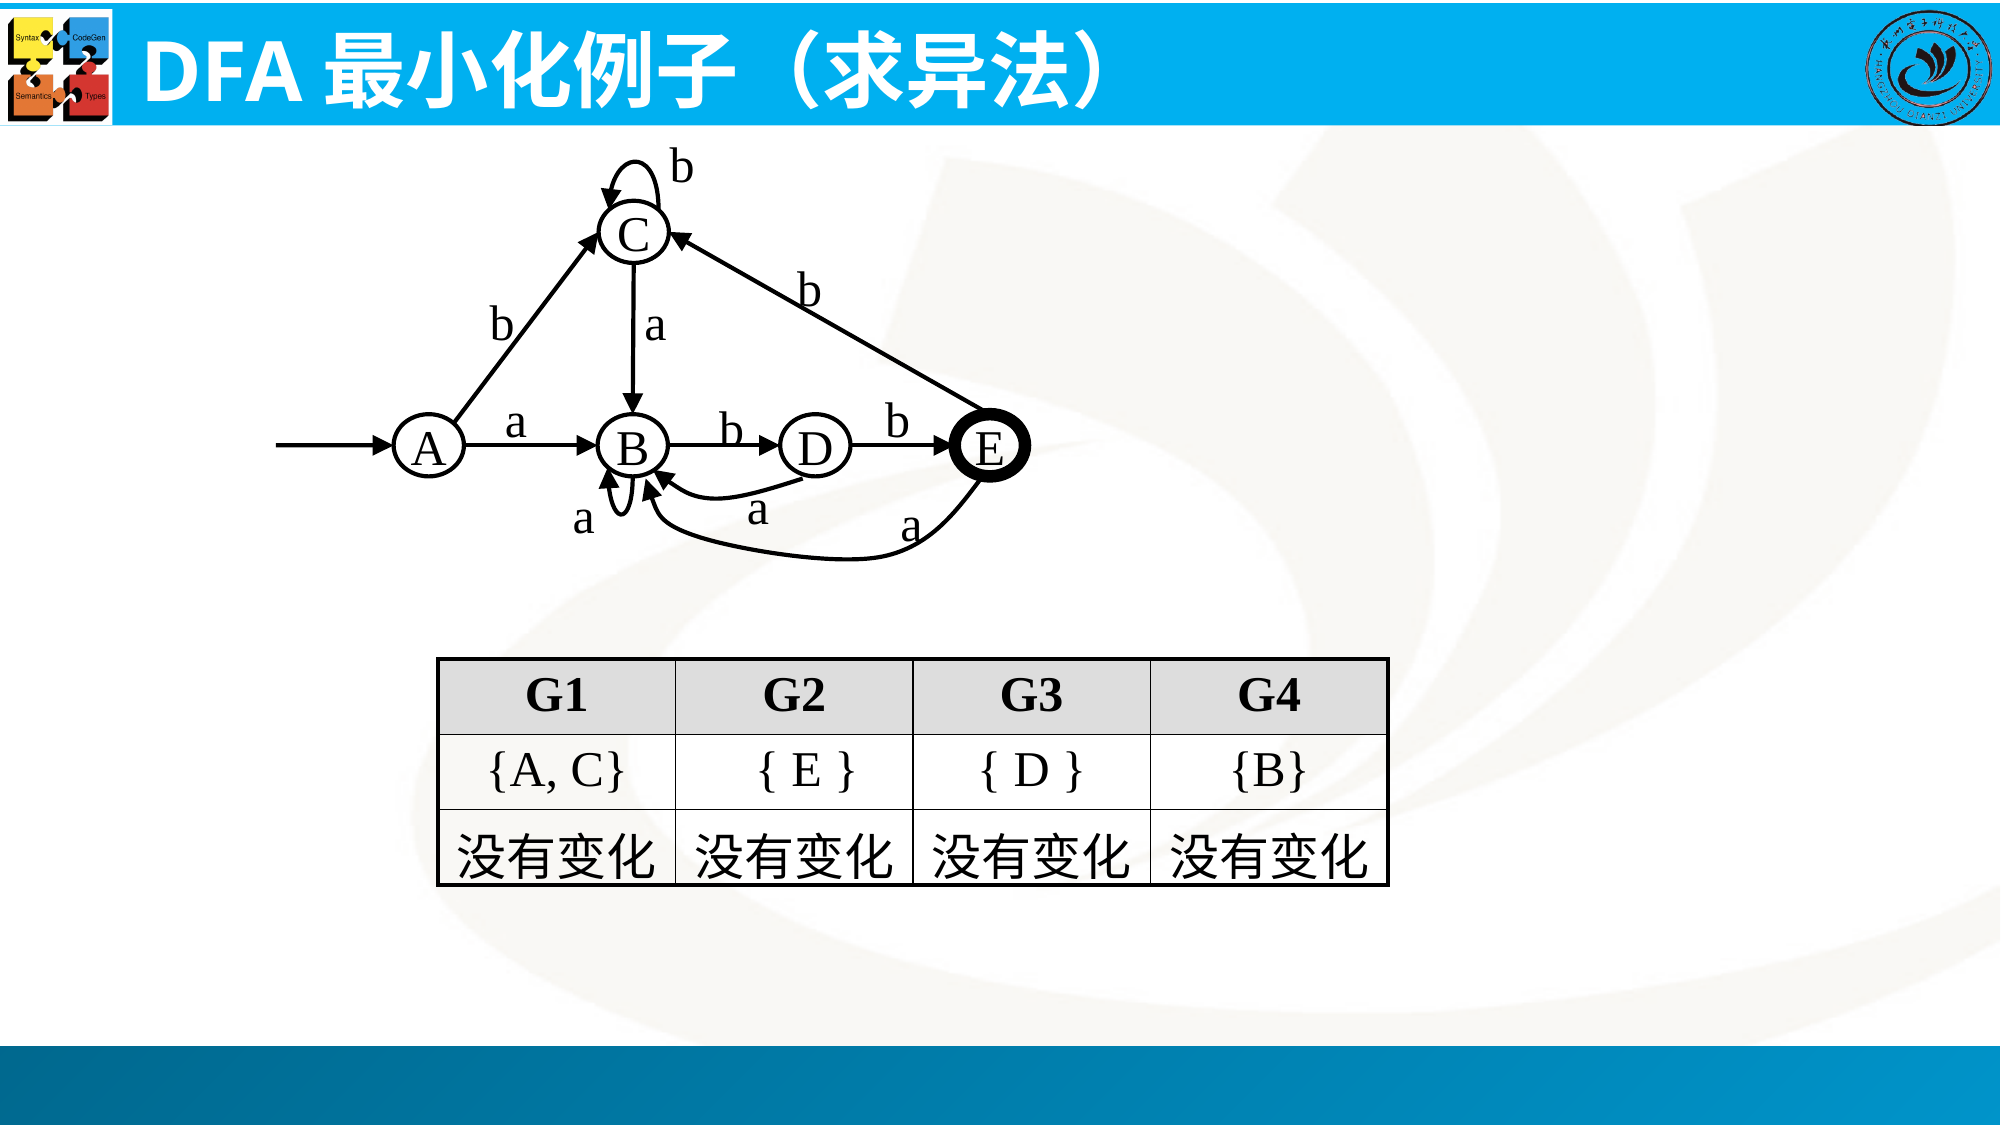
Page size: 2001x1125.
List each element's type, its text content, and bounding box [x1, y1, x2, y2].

table_header G1 [440, 661, 675, 734]
table_cell 没有变化 [440, 810, 675, 883]
table_cell 没有变化 [1151, 810, 1386, 883]
table_cell { E } [676, 735, 912, 809]
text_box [275, 124, 1026, 561]
table_header G2 [676, 661, 912, 734]
table_cell 没有变化 [676, 810, 912, 883]
table_header G4 [1151, 661, 1386, 734]
title DFA最小化例子（求异法） [125, 6, 1934, 126]
table_cell {B} [1151, 735, 1386, 809]
table_cell { D } [914, 735, 1150, 809]
table_cell 没有变化 [914, 810, 1150, 883]
slide_number [761, 1042, 1196, 1118]
table_header G3 [914, 661, 1150, 734]
table_cell {A, C} [440, 735, 675, 809]
